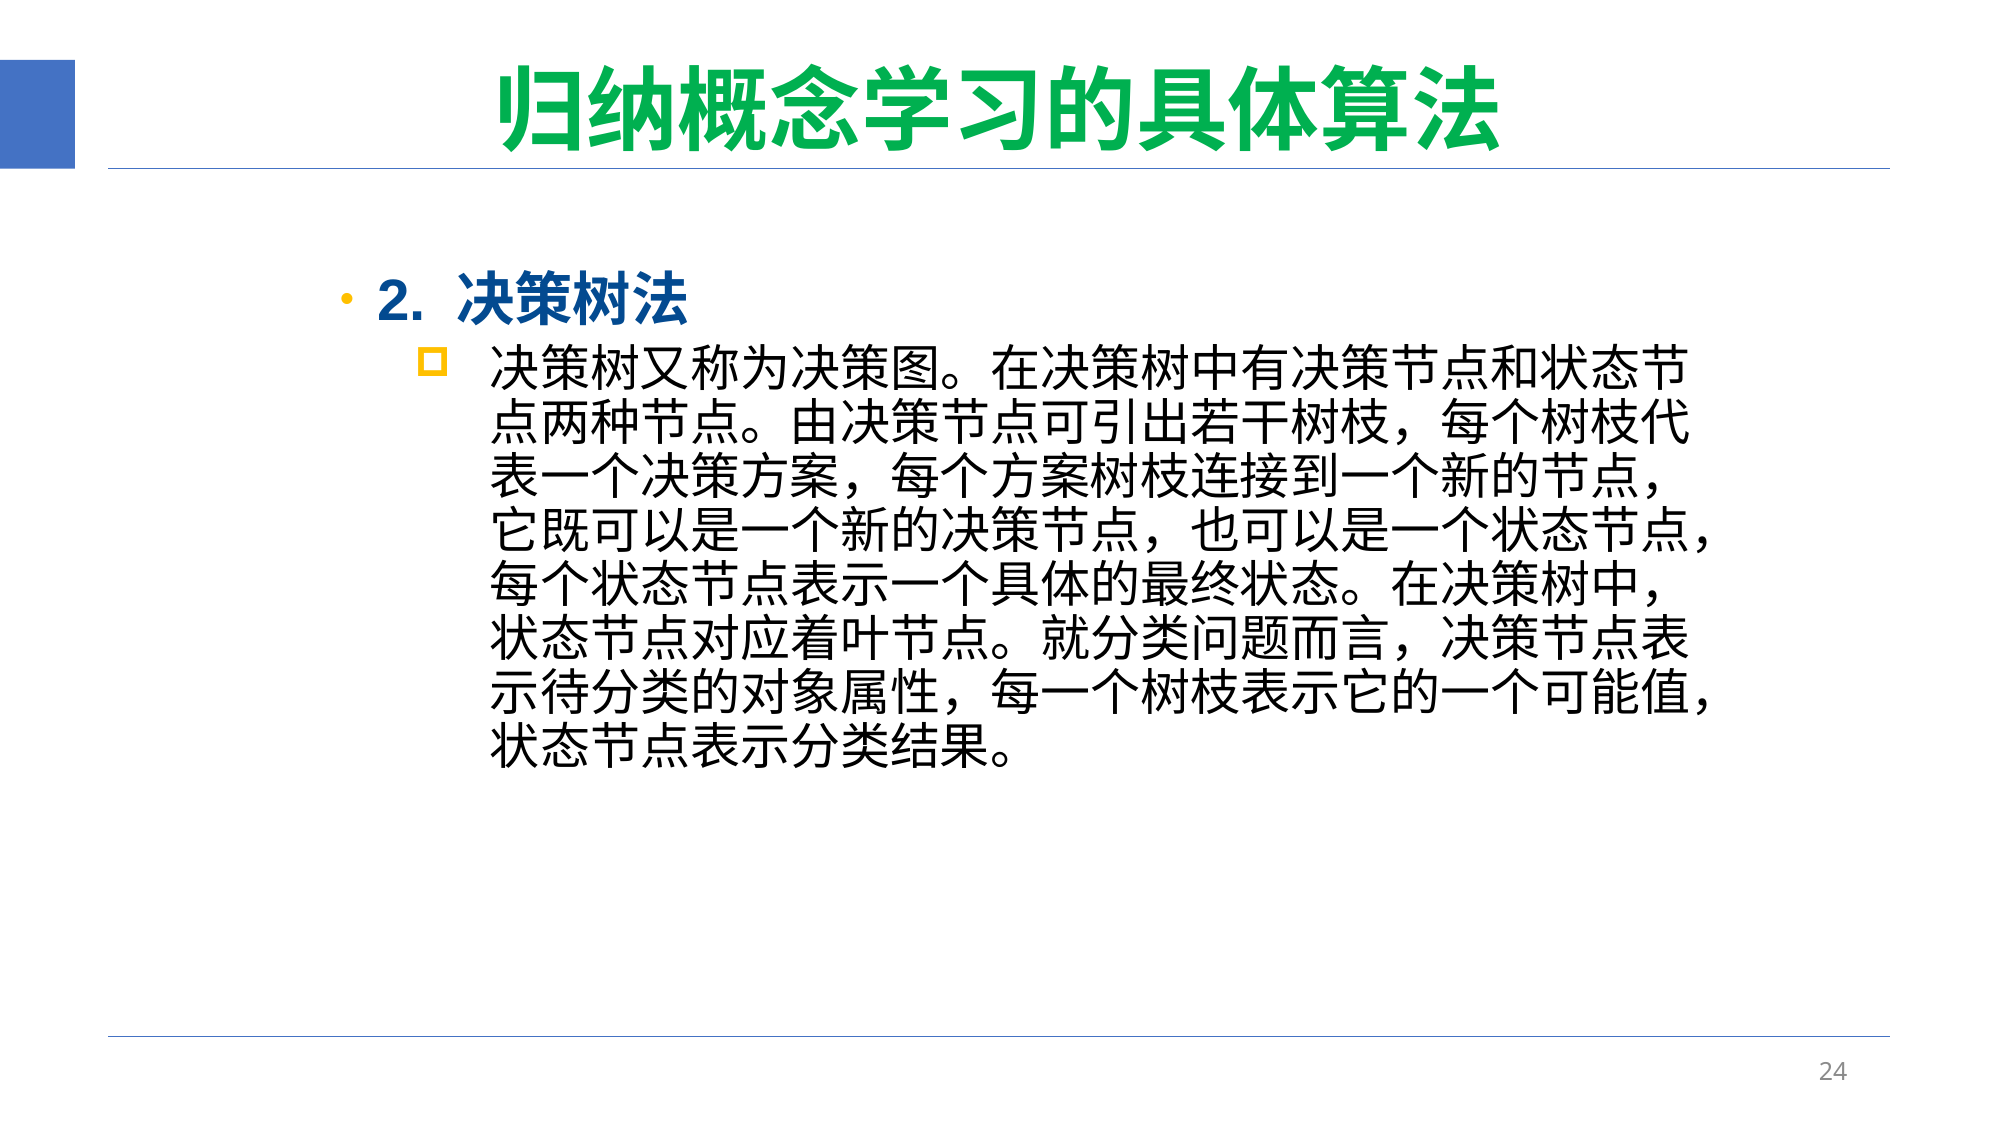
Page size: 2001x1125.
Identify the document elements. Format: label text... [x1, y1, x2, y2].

list 2. 决策树法 决策树又称为决策图。在决策树中有决策节点和状态节点两种节点。由决策节点可引出若干树枝，每个树枝代表一个决策方案，每个方案树枝连接到一个新的节点，它既可以是一个新的决策节点，也可以是一个状态节点，每个状态节点表示一个具体的最终状态。在决策树中，状态节点对应着叶节点。就分类问题而言，决策节点表示待分类的对象属性，每一个树枝表示它的一个可能值，状态节点表示分类结果。 [324, 262, 1721, 1035]
title 归纳概念学习的具体算法 [136, 50, 1862, 179]
slide_number 24 [1412, 1042, 1863, 1103]
